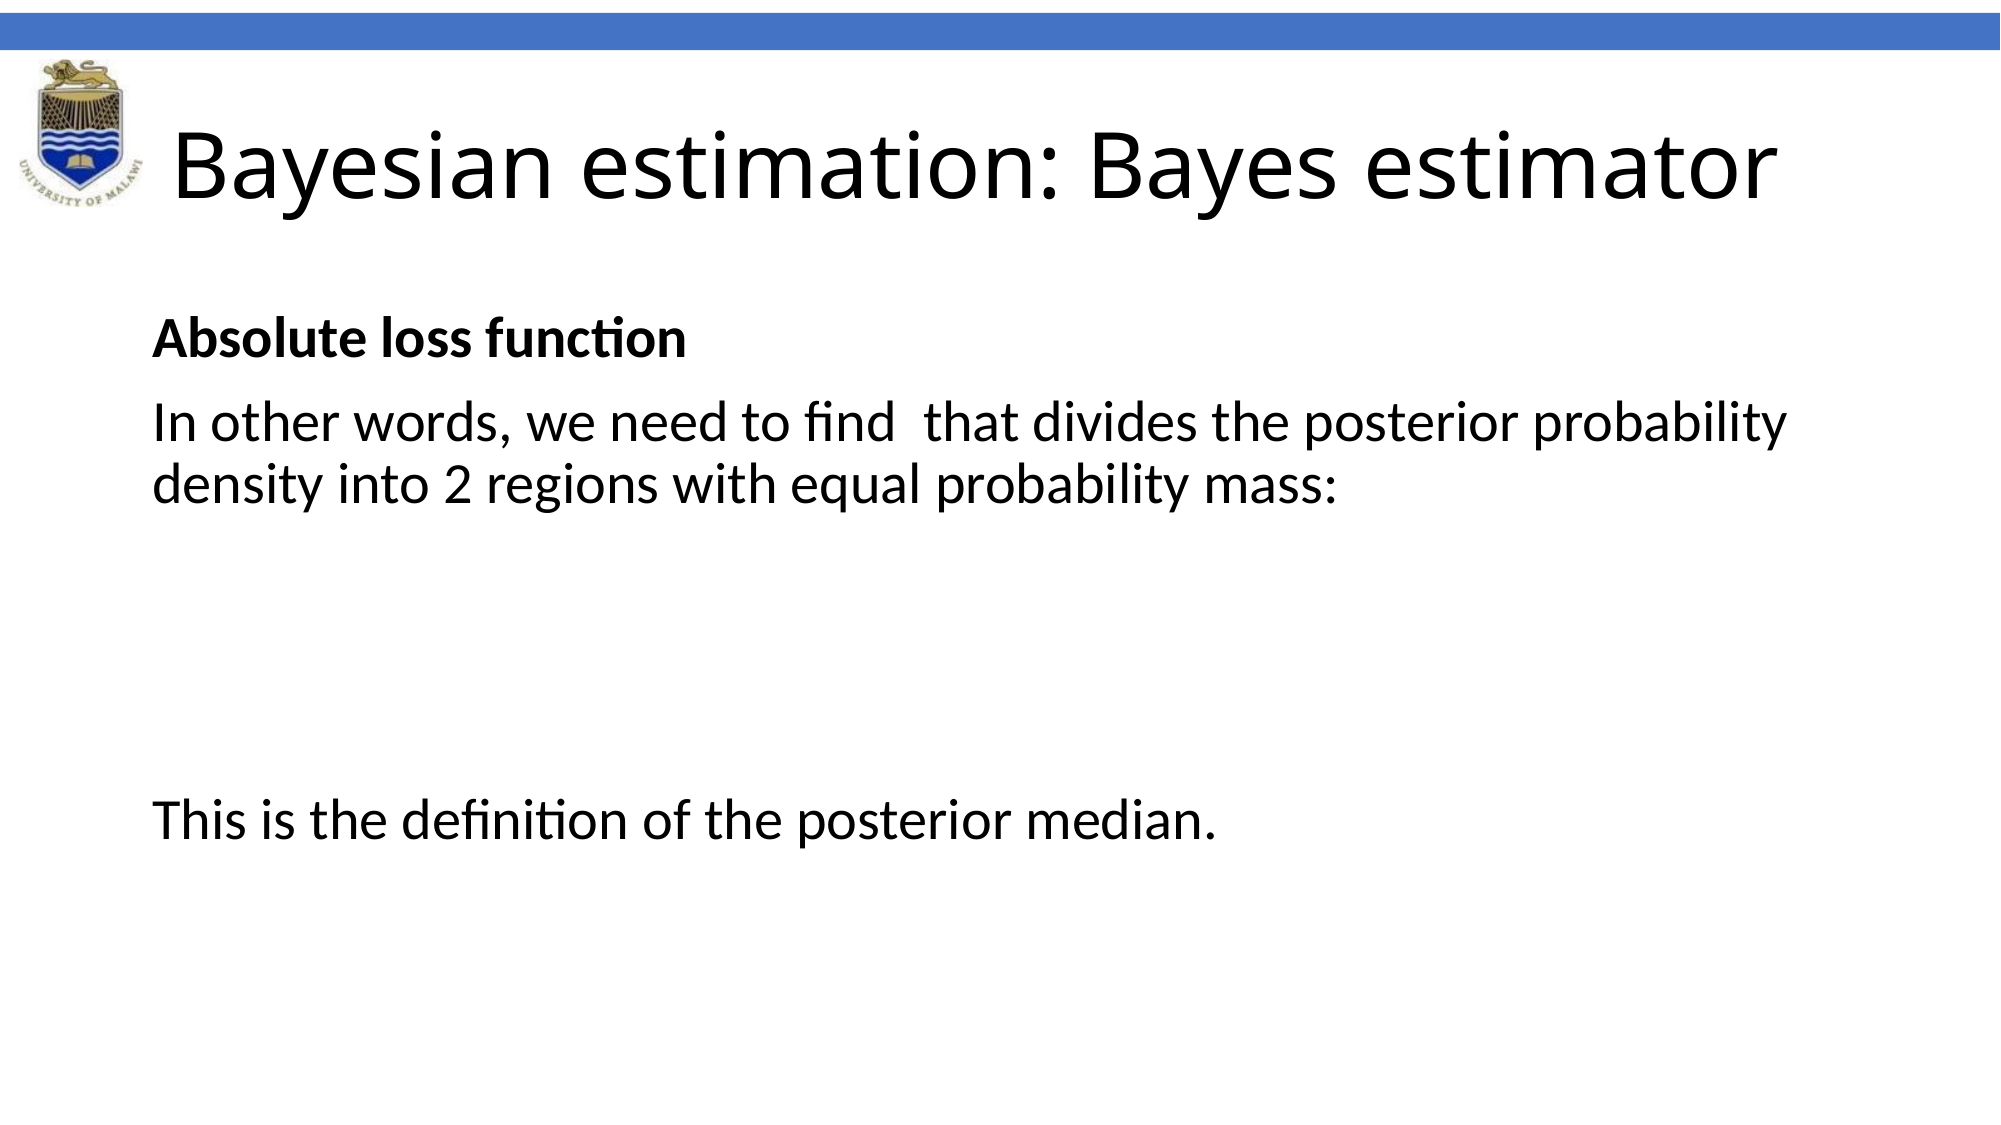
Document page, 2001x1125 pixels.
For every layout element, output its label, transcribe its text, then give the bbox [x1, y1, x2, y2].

picture [19, 59, 143, 207]
title Bayesian estimation: Bayes estimator [155, 59, 1851, 278]
